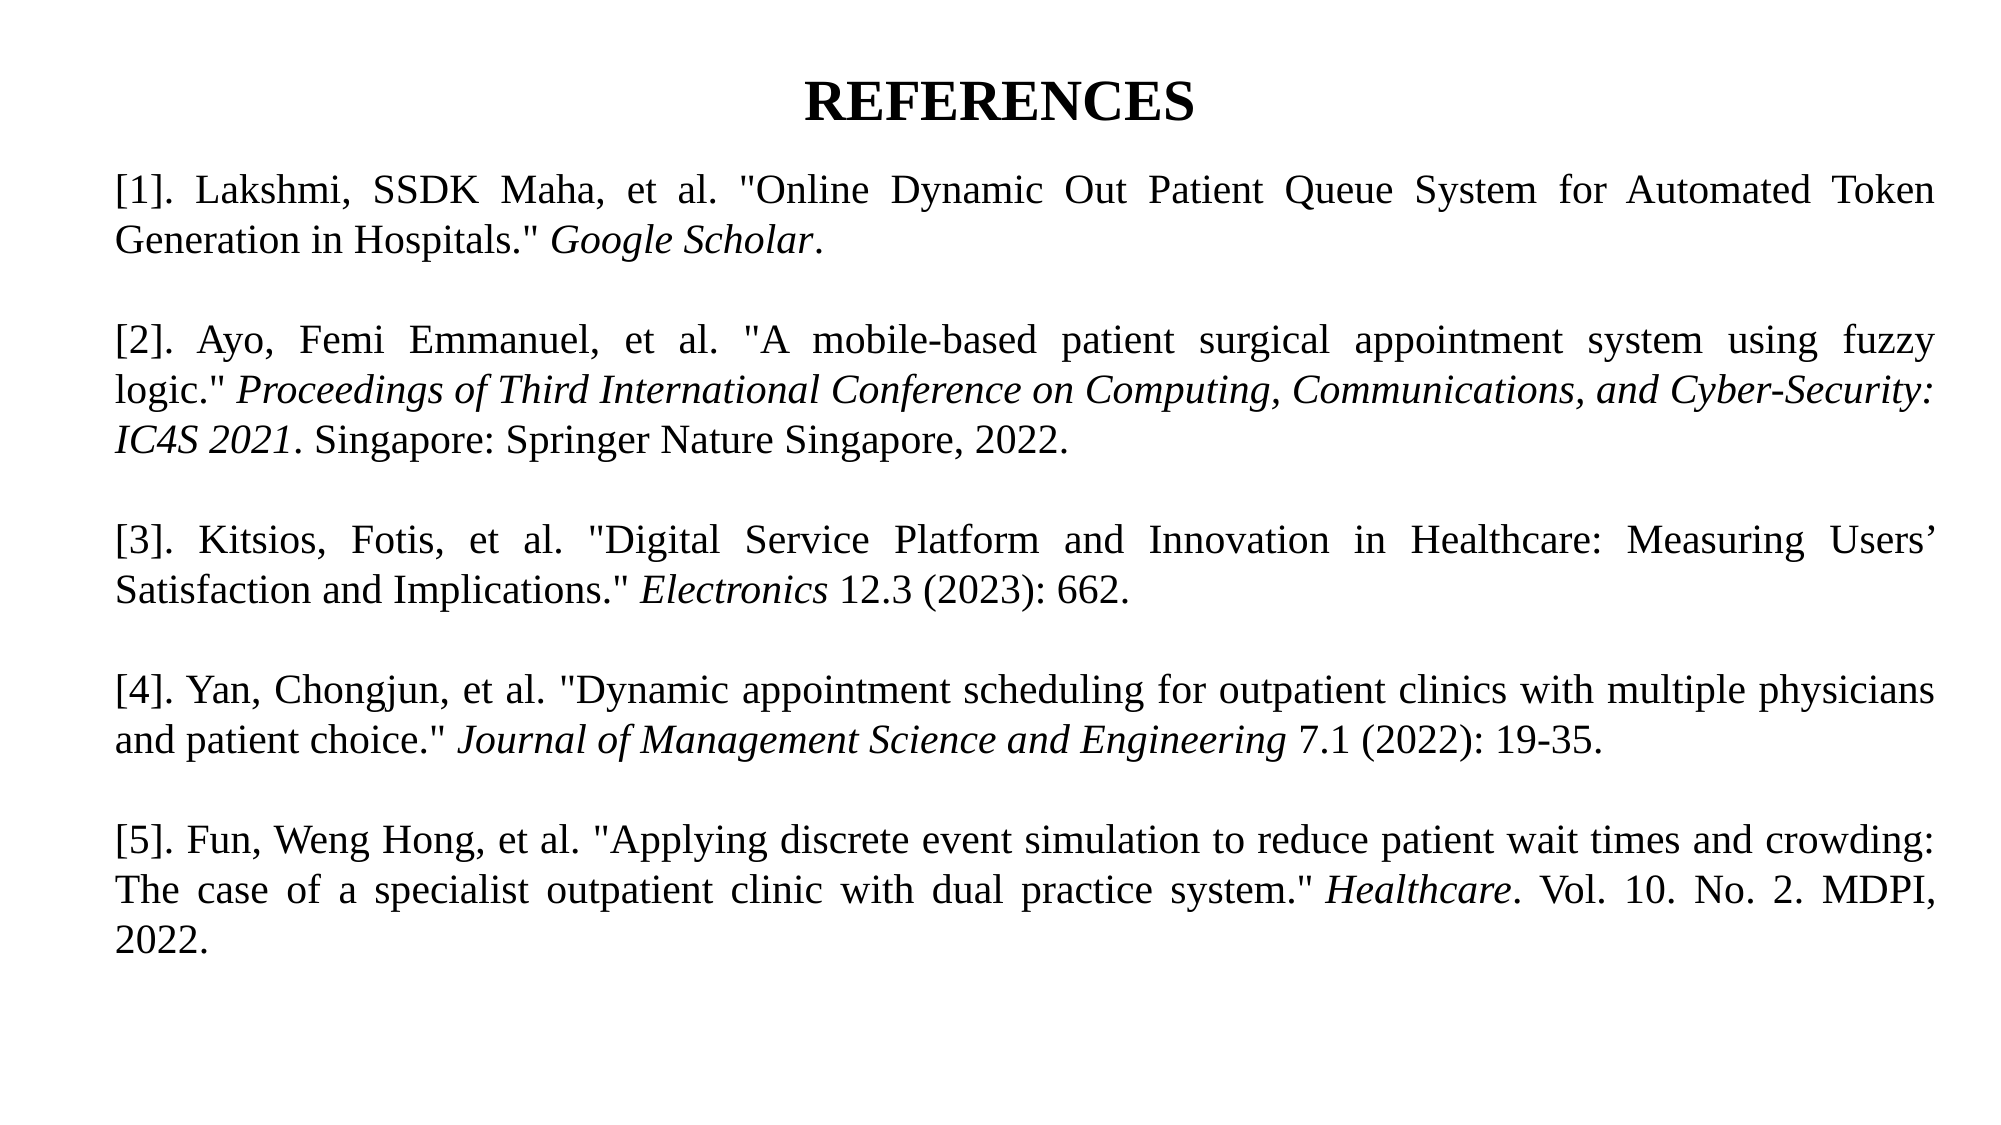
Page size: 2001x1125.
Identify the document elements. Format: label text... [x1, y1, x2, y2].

list [1]. Lakshmi, SSDK Maha, et al. "Online Dynamic Out Patient Queue System for Automated Token Generation in Hospitals." Google Scholar. [2]. Ayo, Femi Emmanuel, et al. "A mobile-based patient surgical appointment system using fuzzy logic." Proceedings of Third International Conference on Computing, Communications, and Cyber-Security: IC4S 2021. Singapore: Springer Nature Singapore, 2022. [3]. Kitsios, Fotis, et al. "Digital Service Platform and Innovation in Healthcare: Measuring Users’ Satisfaction and Implications." Electronics 12.3 (2023): 662. [4]. Yan, Chongjun, et al. "Dynamic appointment scheduling for outpatient clinics with multiple physicians and patient choice." Journal of Management Science and Engineering 7.1 (2022): 19-35. [5]. Fun, Weng Hong, et al. "Applying discrete event simulation to reduce patient wait times and crowding: The case of a specialist outpatient clinic with dual practice system." Healthcare. Vol. 10. No. 2. MDPI, 2022. [99, 154, 1952, 1020]
title REFERENCES [223, 62, 1777, 134]
